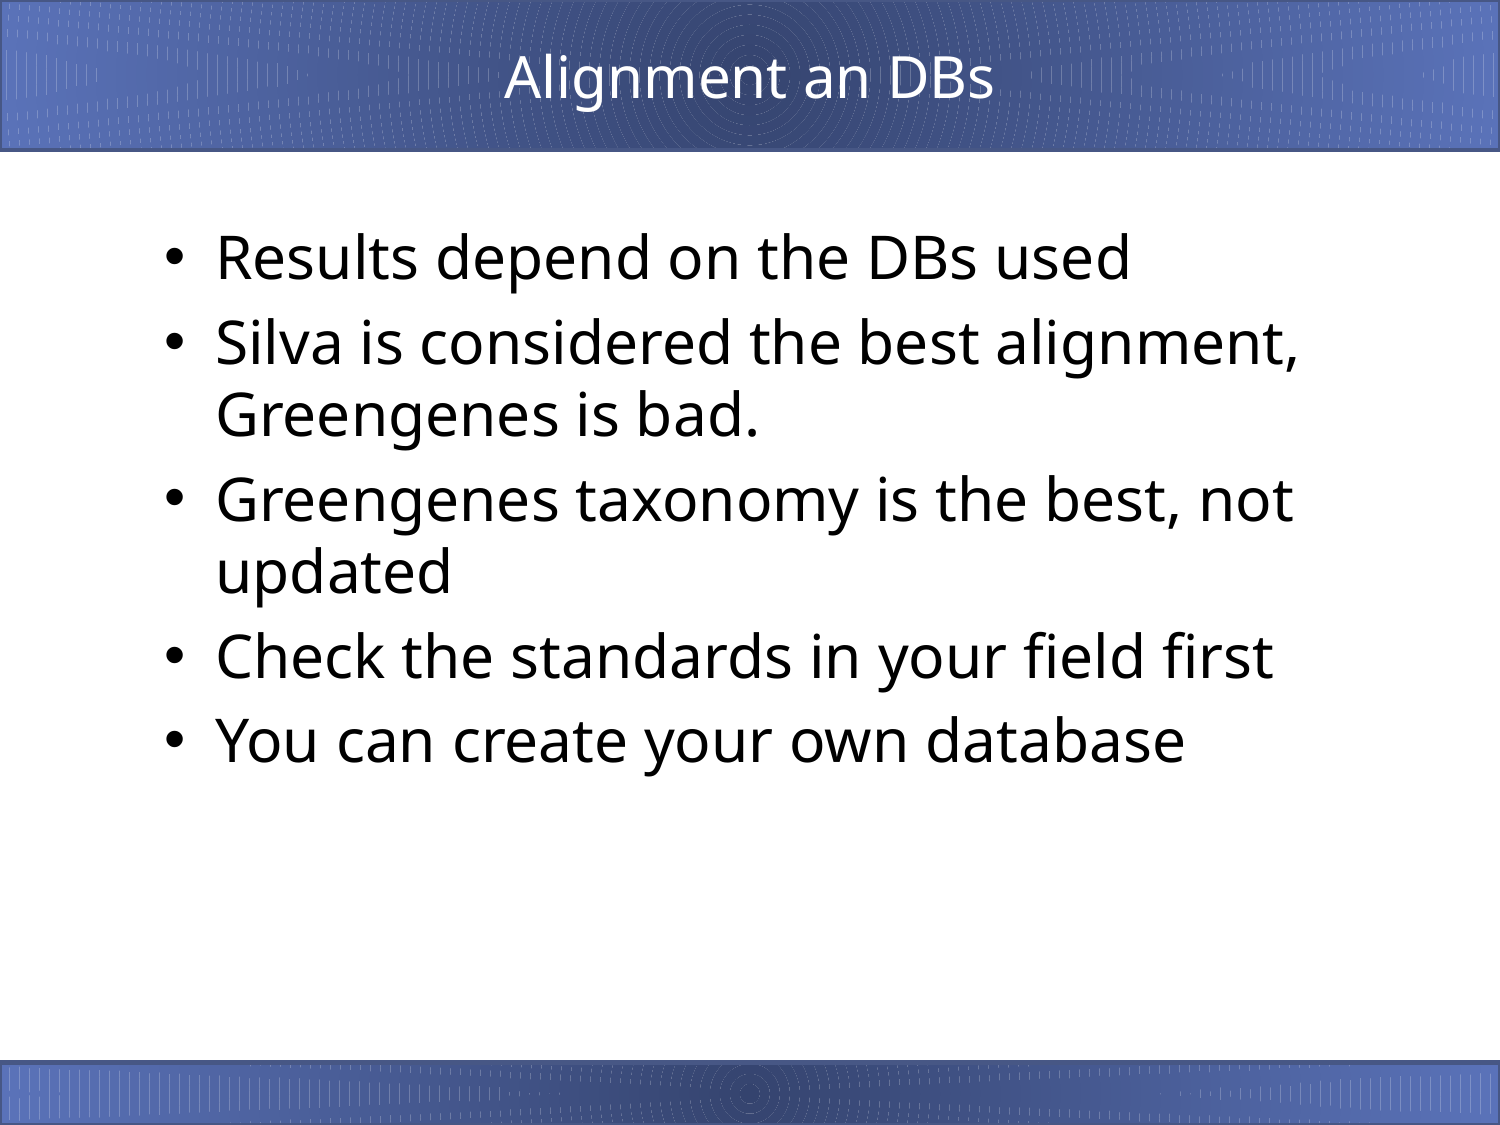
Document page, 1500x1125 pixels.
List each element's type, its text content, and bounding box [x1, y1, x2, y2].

list Results depend on the DBs used Silva is considered the best alignment, Greengenes is bad. Greengenes taxonomy is the best, not updated Check the standards in your field first You can create your own database [150, 212, 1400, 1013]
title Alignment an DBs [150, 0, 1350, 150]
